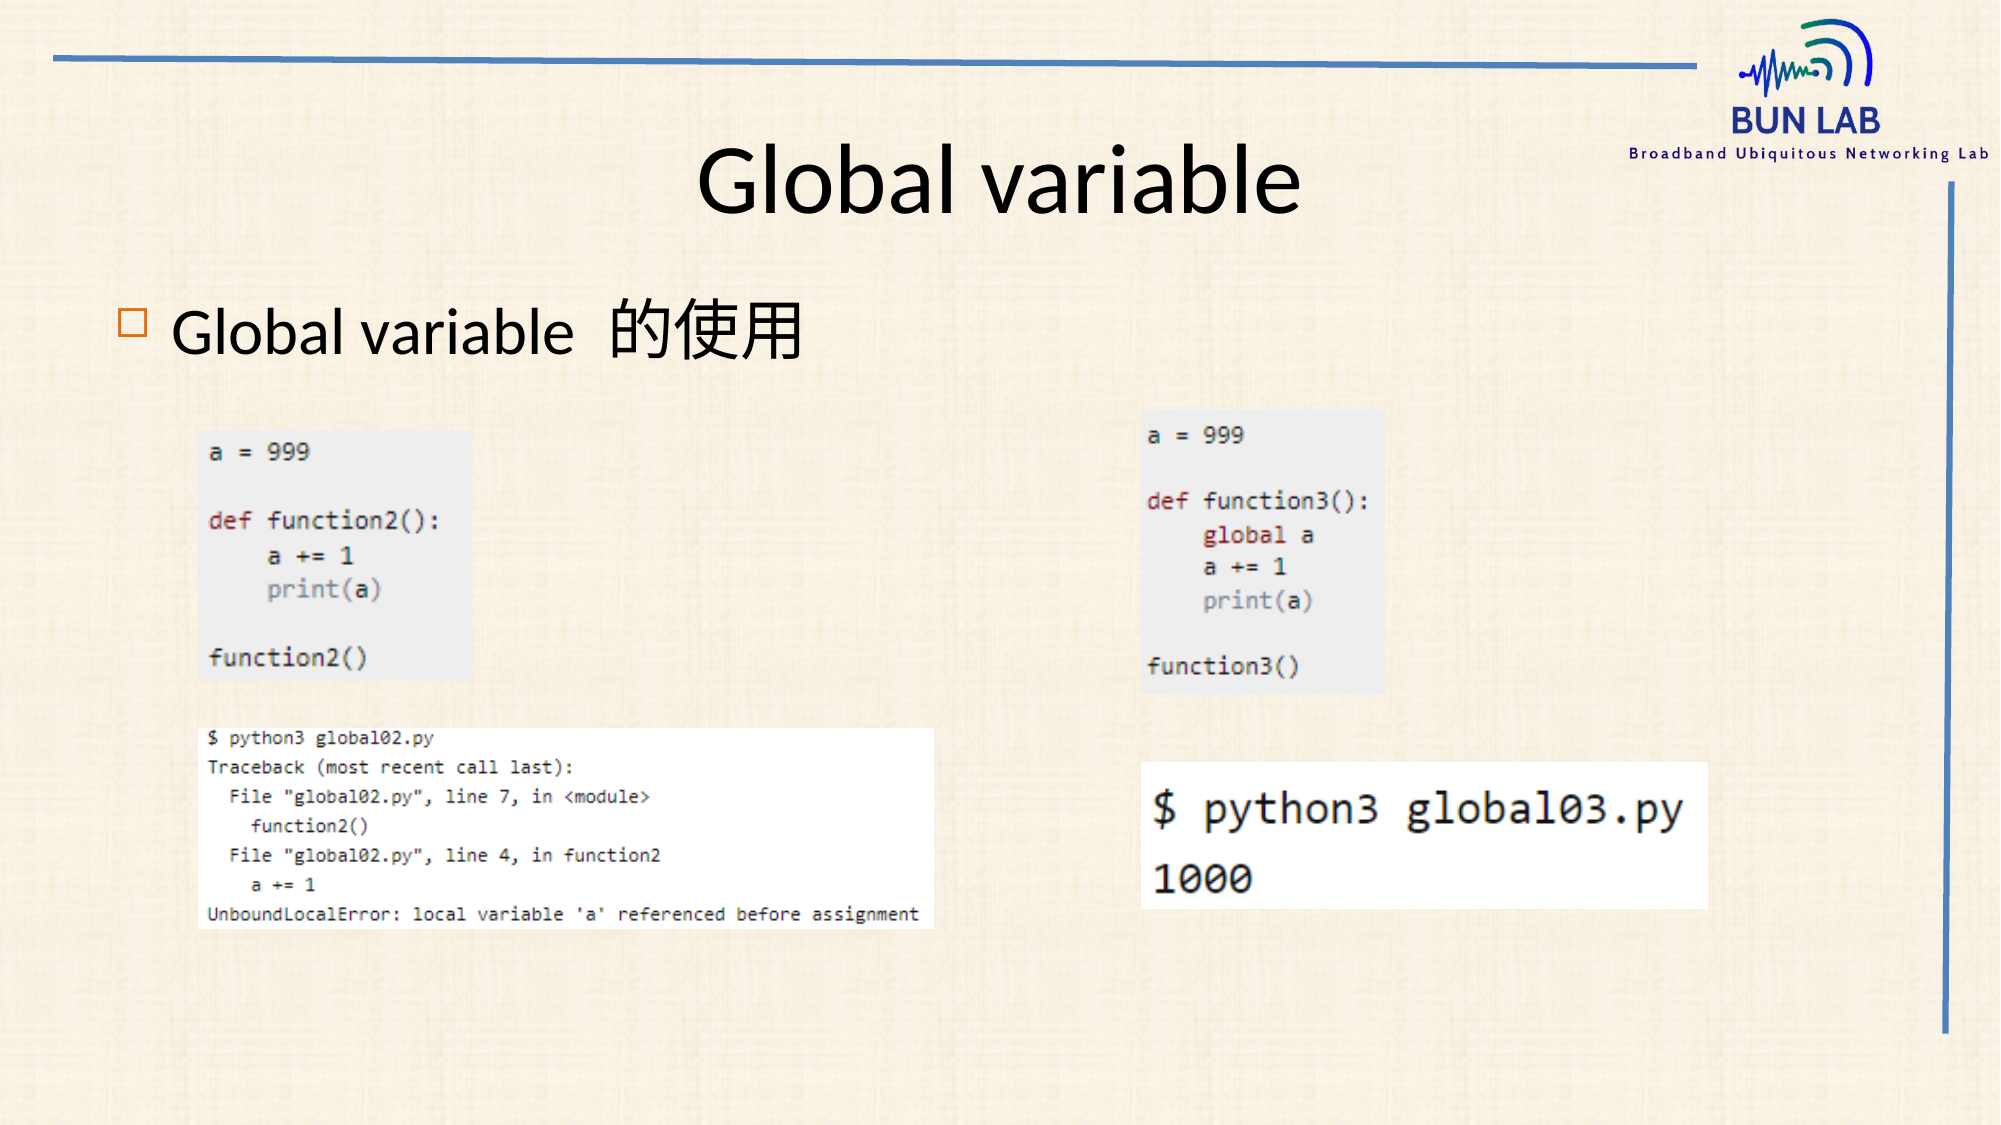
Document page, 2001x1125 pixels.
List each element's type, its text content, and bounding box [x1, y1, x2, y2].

title Global variable [99, 79, 1900, 268]
picture [1141, 409, 1385, 694]
list Global variable 的使用 [99, 280, 1900, 1024]
picture [198, 727, 934, 930]
picture [1628, 10, 1990, 164]
picture [1141, 762, 1708, 909]
picture [198, 430, 472, 680]
